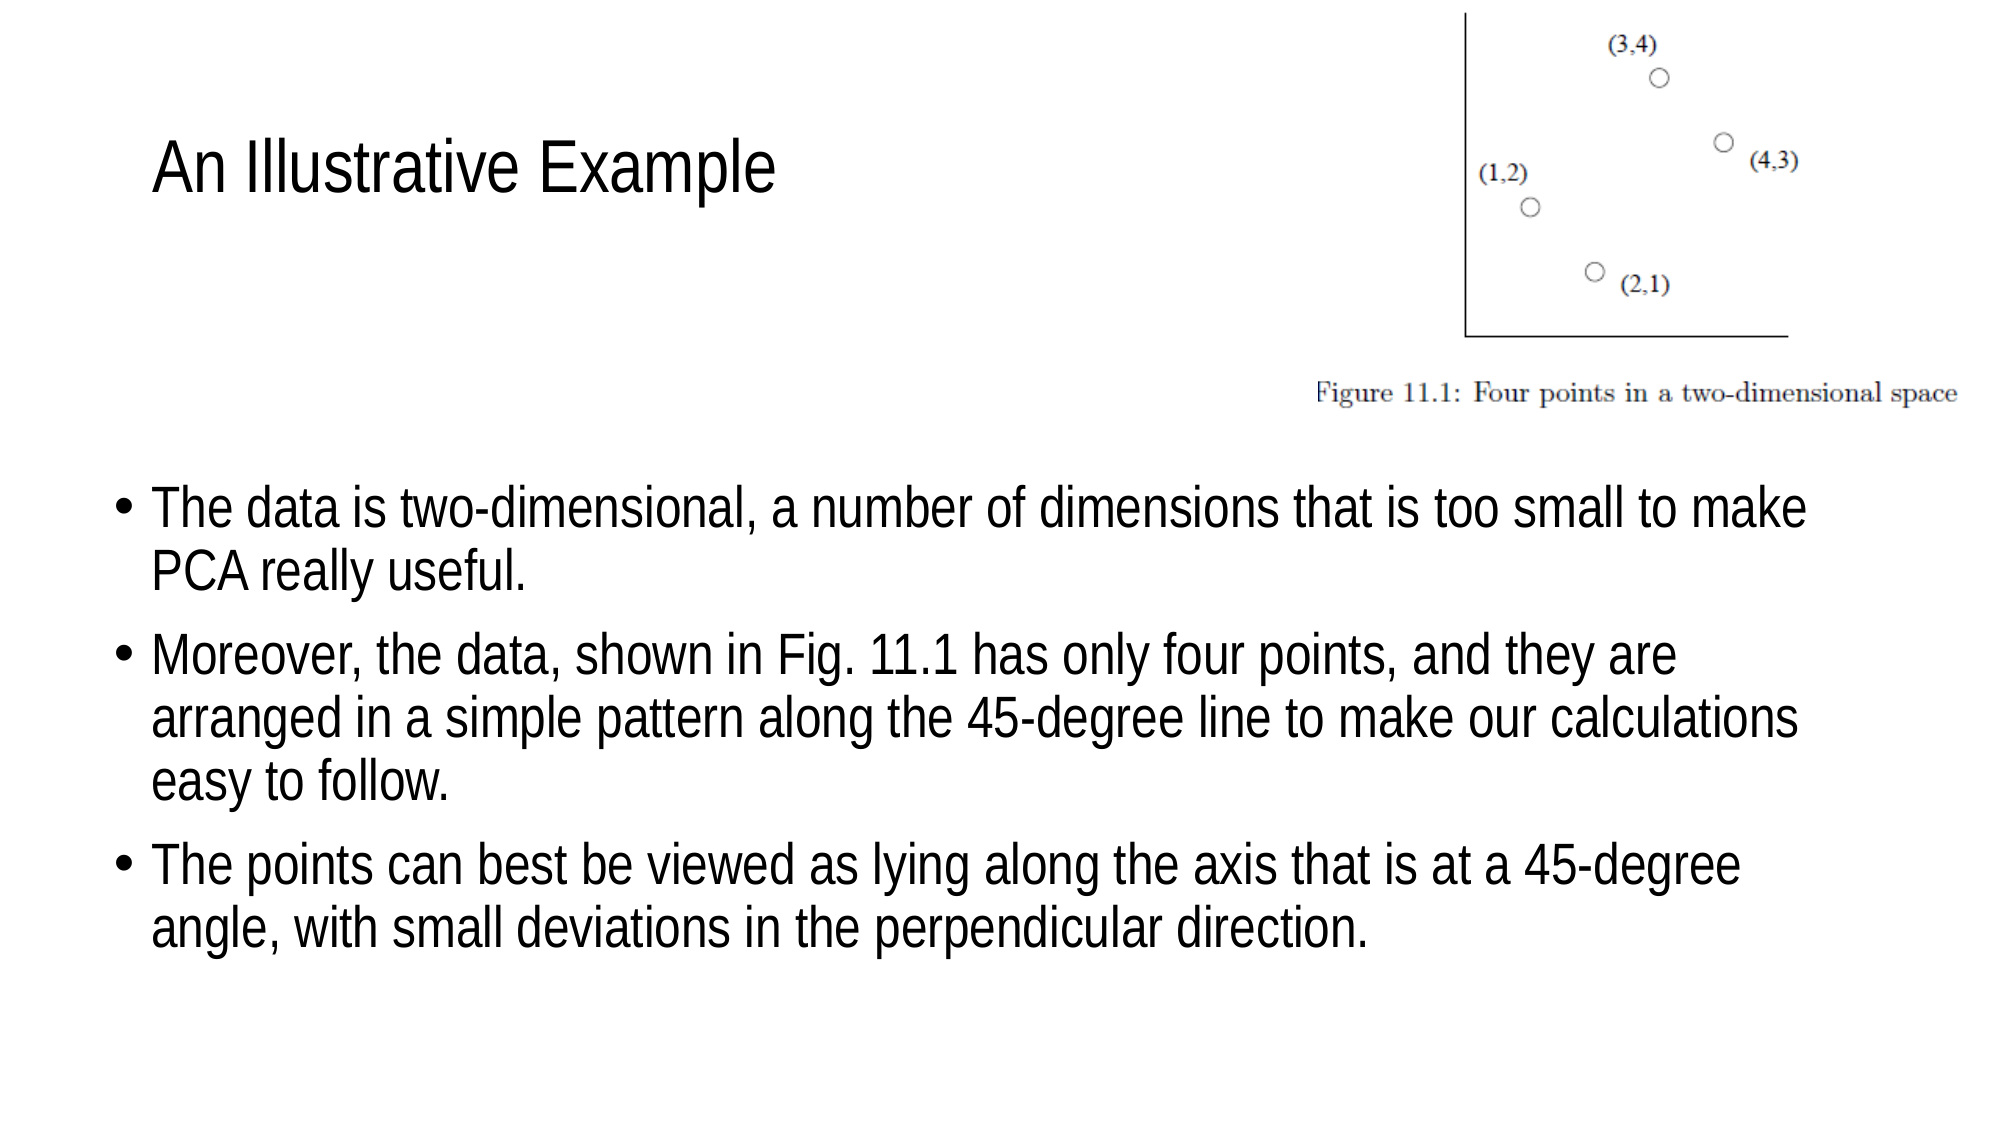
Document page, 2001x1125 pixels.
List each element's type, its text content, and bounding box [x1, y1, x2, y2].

title An Illustrative Example [137, 59, 1318, 278]
list The data is two-dimensional, a number of dimensions that is too small to make PCA really useful. Moreover, the data, shown in Fig. 11.1 has only four points, and they are arranged in a simple pattern along the 45-degree line to make our calculations easy to follow. The points can best be viewed as lying along the axis that is at a 45-degree angle, with small deviations in the perpendicular direction. [98, 469, 1824, 1125]
picture [1318, 0, 1959, 427]
